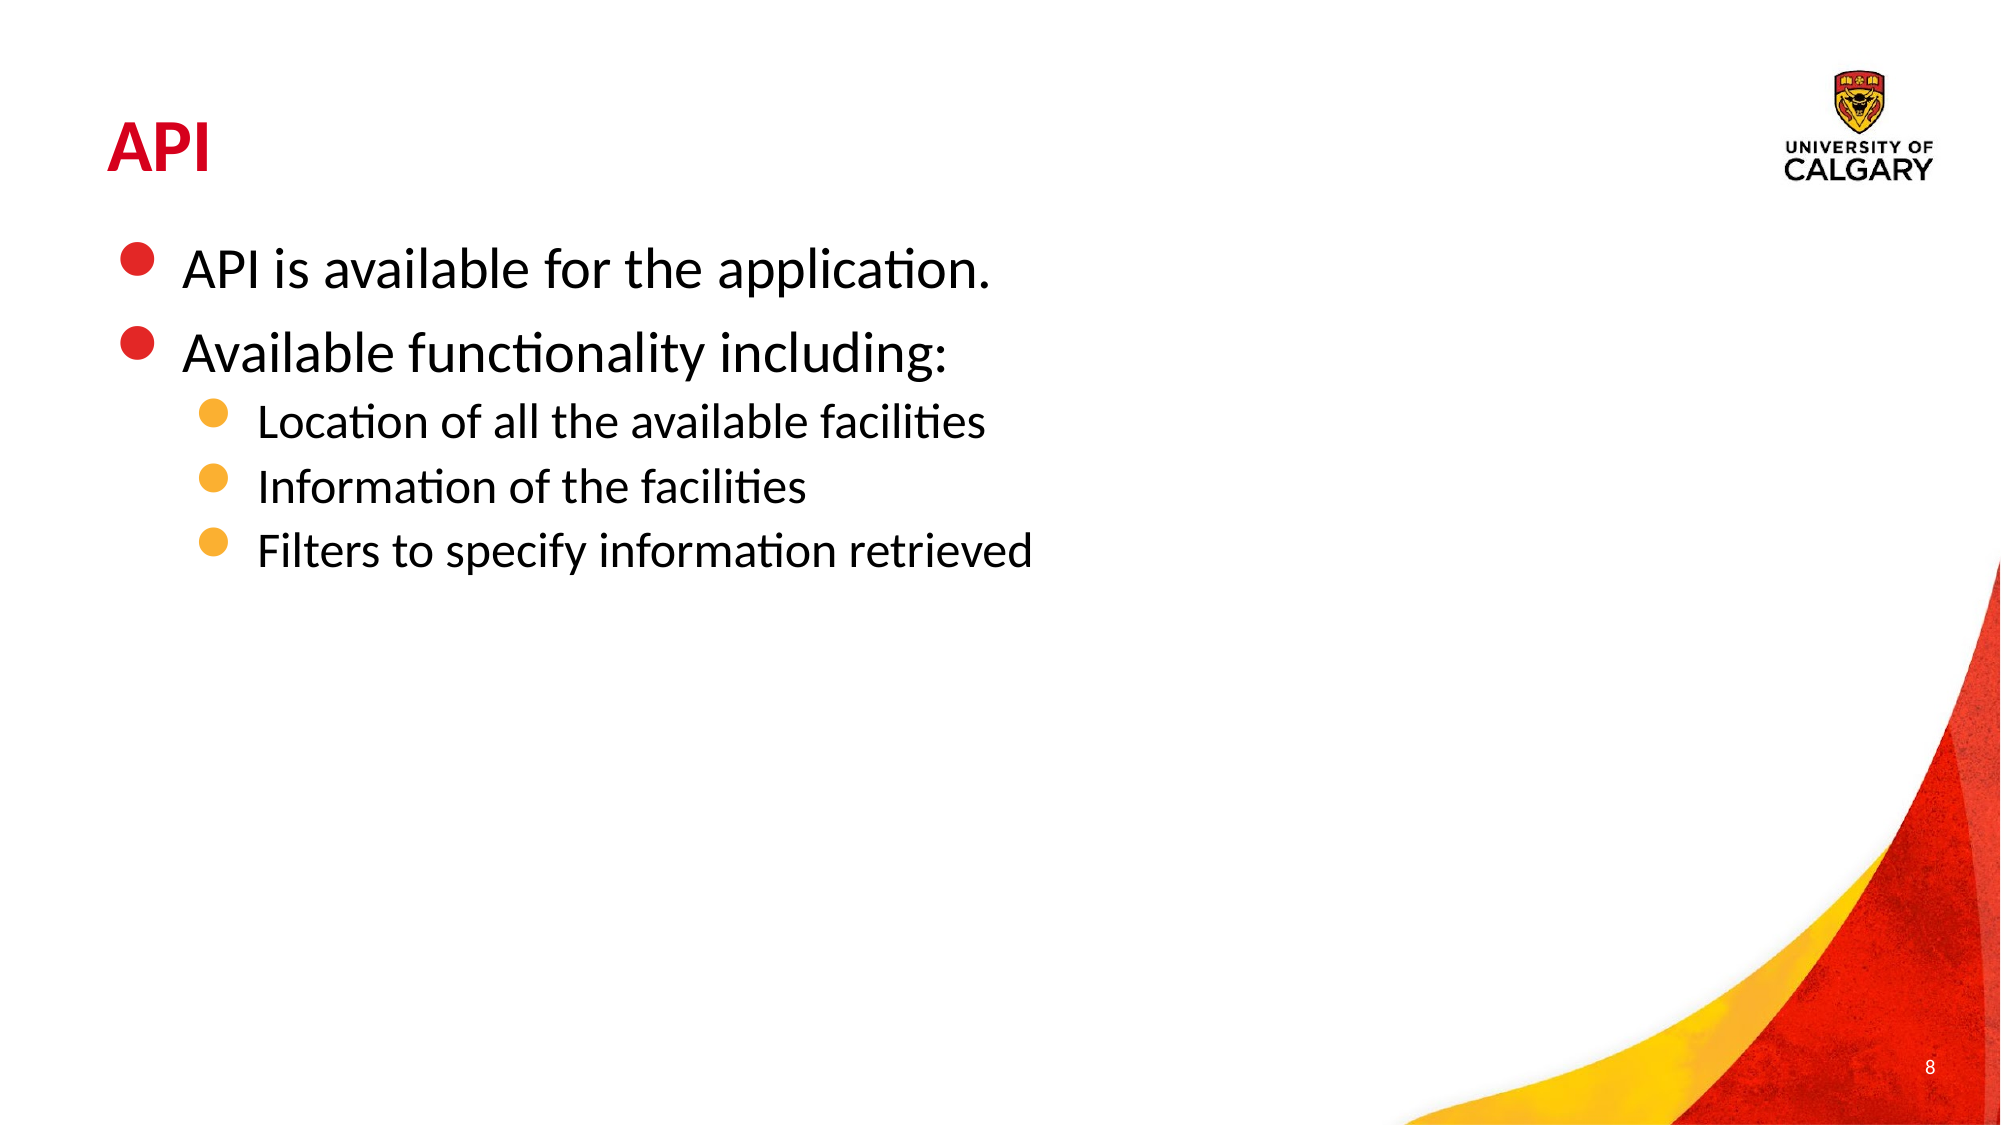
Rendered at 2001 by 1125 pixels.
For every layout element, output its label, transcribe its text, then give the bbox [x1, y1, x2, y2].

list API is available for the application. Available functionality including: Location of all the available facilities Information of the facilities Filters to specify information retrieved [92, 231, 1688, 907]
slide_number 8 [1500, 1046, 1951, 1107]
picture [0, 0, 2001, 1125]
title API [92, 76, 1688, 202]
